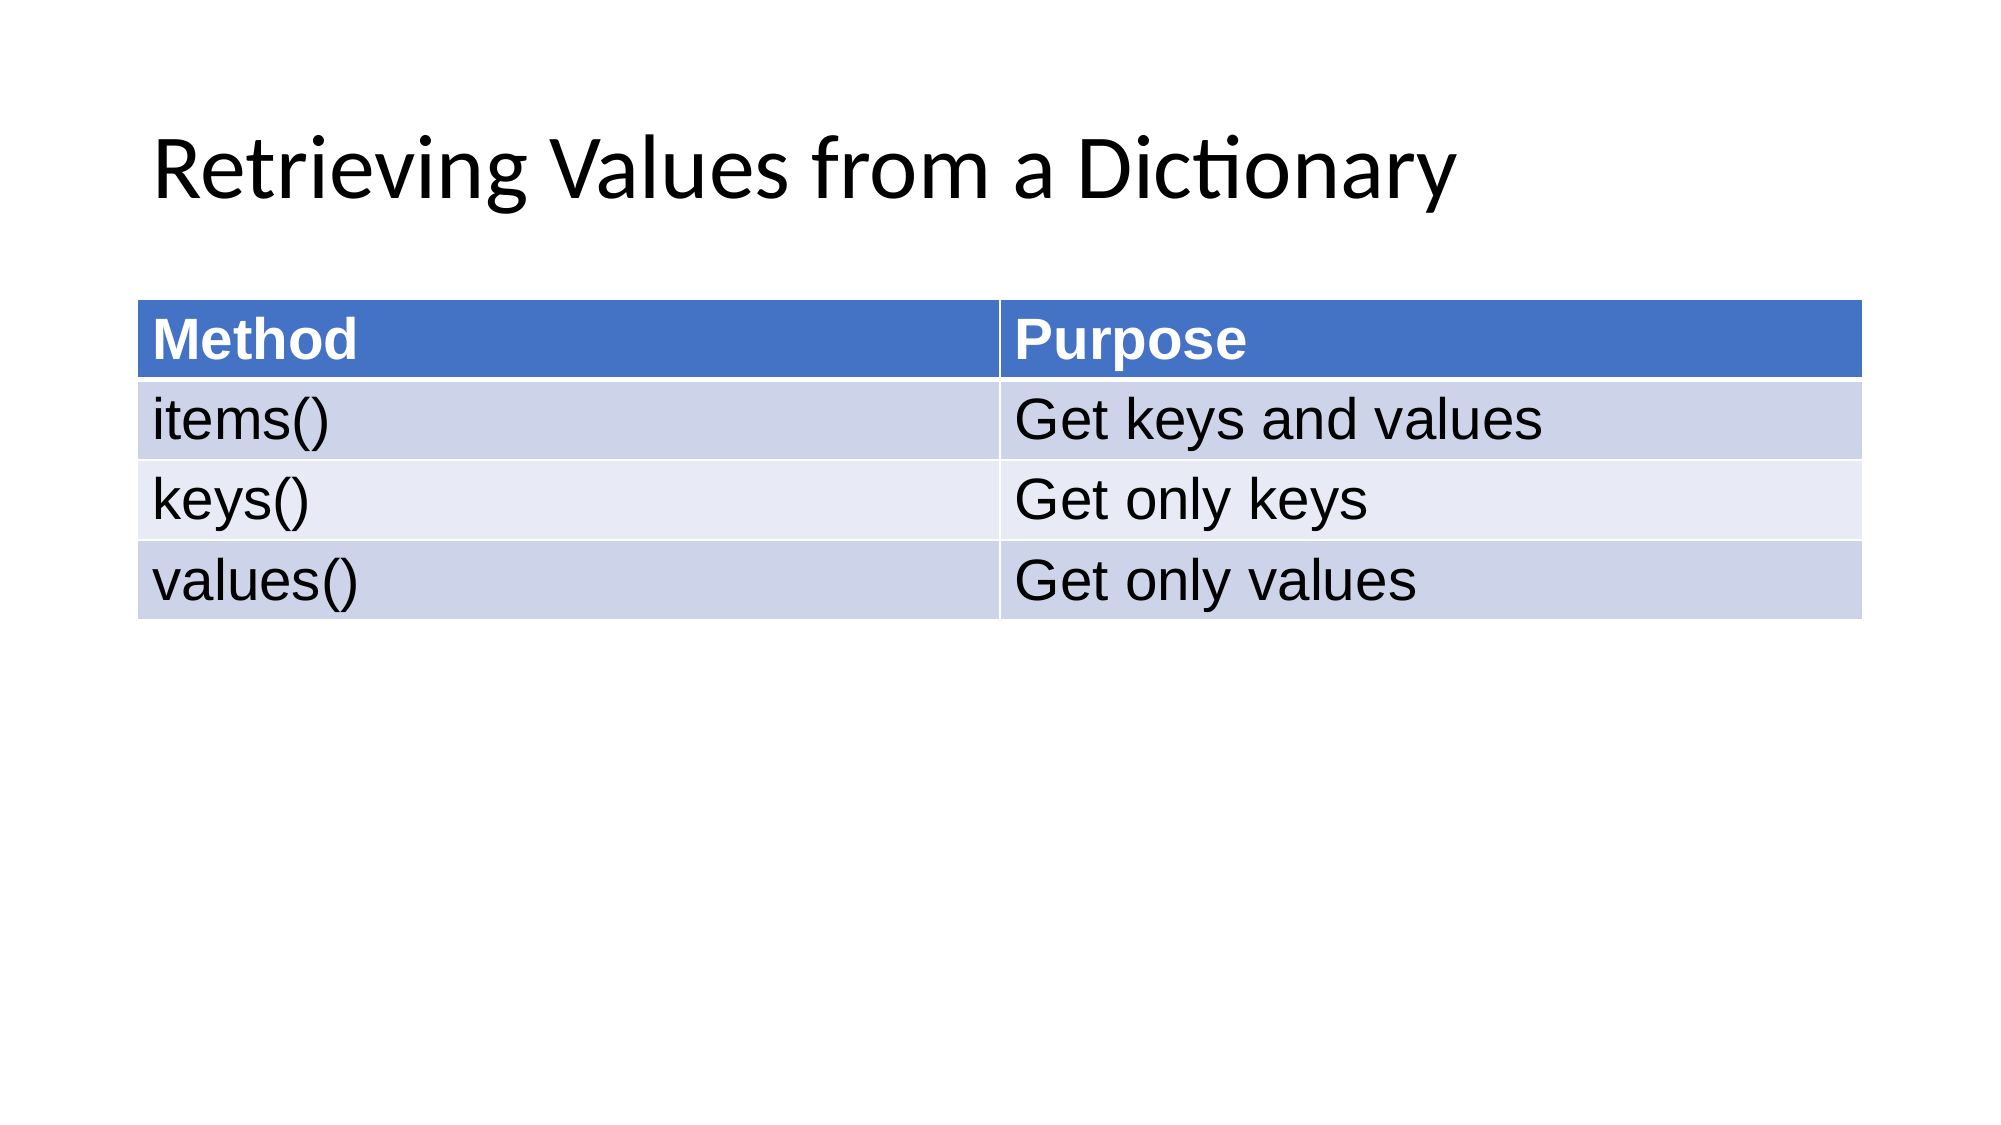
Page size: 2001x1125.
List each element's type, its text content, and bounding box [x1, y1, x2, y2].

table_header Method [138, 300, 999, 377]
title Retrieving Values from a Dictionary [137, 59, 1863, 278]
table_cell Get only keys [1001, 461, 1862, 539]
table_cell Get keys and values [1001, 382, 1862, 459]
table_cell values() [138, 541, 999, 619]
table_cell Get only values [1001, 541, 1862, 619]
table_cell items() [138, 382, 999, 459]
table_header Purpose [1001, 300, 1862, 377]
table_cell keys() [138, 461, 999, 539]
